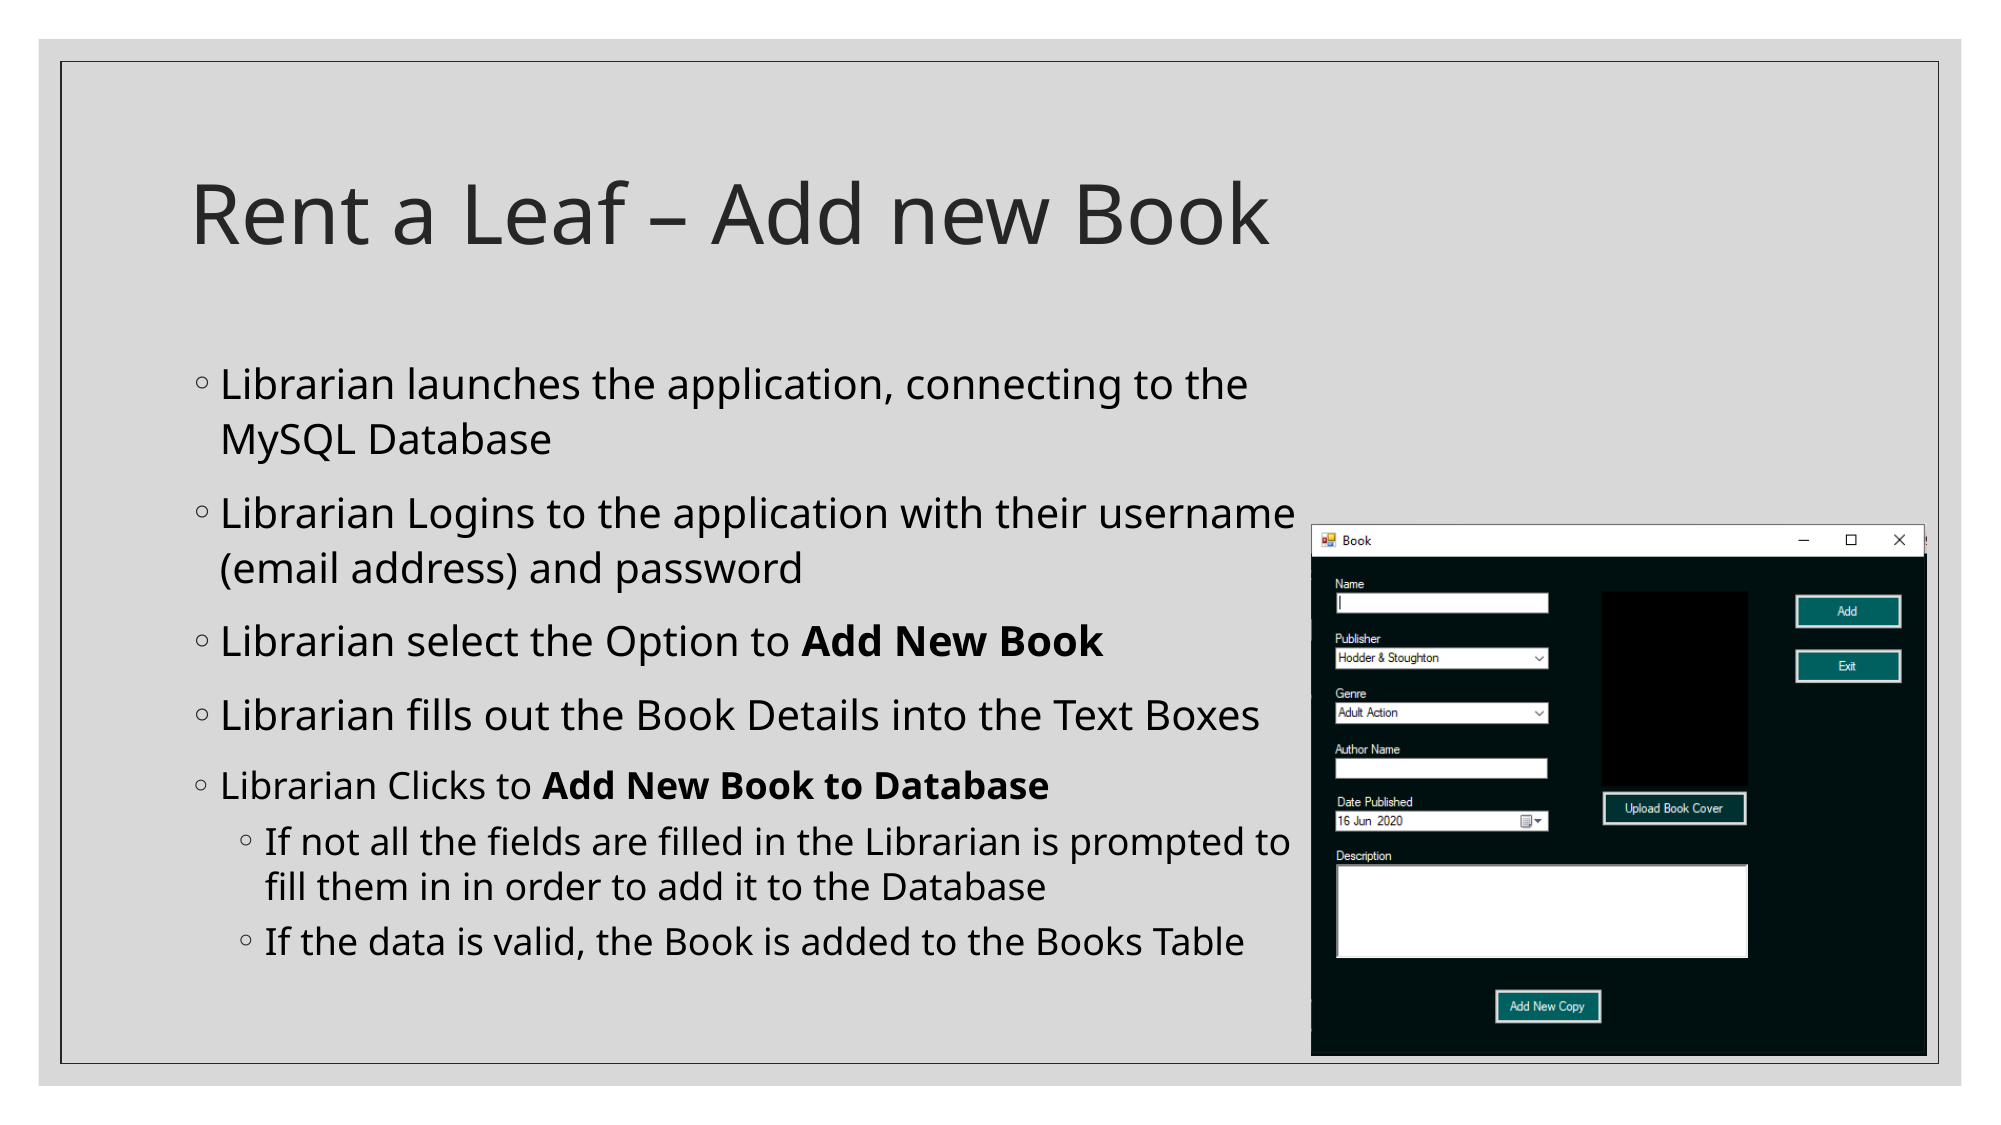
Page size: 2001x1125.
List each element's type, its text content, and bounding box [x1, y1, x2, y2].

title Rent a Leaf – Add new Book [174, 105, 1825, 331]
list Librarian launches the application, connecting to the MySQL Database Librarian Logins to the application with their username (email address) and password Librarian select the Option to Add New Book Librarian fills out the Book Details into the Text Boxes Librarian Clicks to Add New Book to Database If not all the fields are filled in the Librarian is prompted to fill them in in order to add it to the Database If the data is valid, the Book is added to the Books Table [174, 345, 1350, 977]
picture [1311, 523, 1928, 1057]
